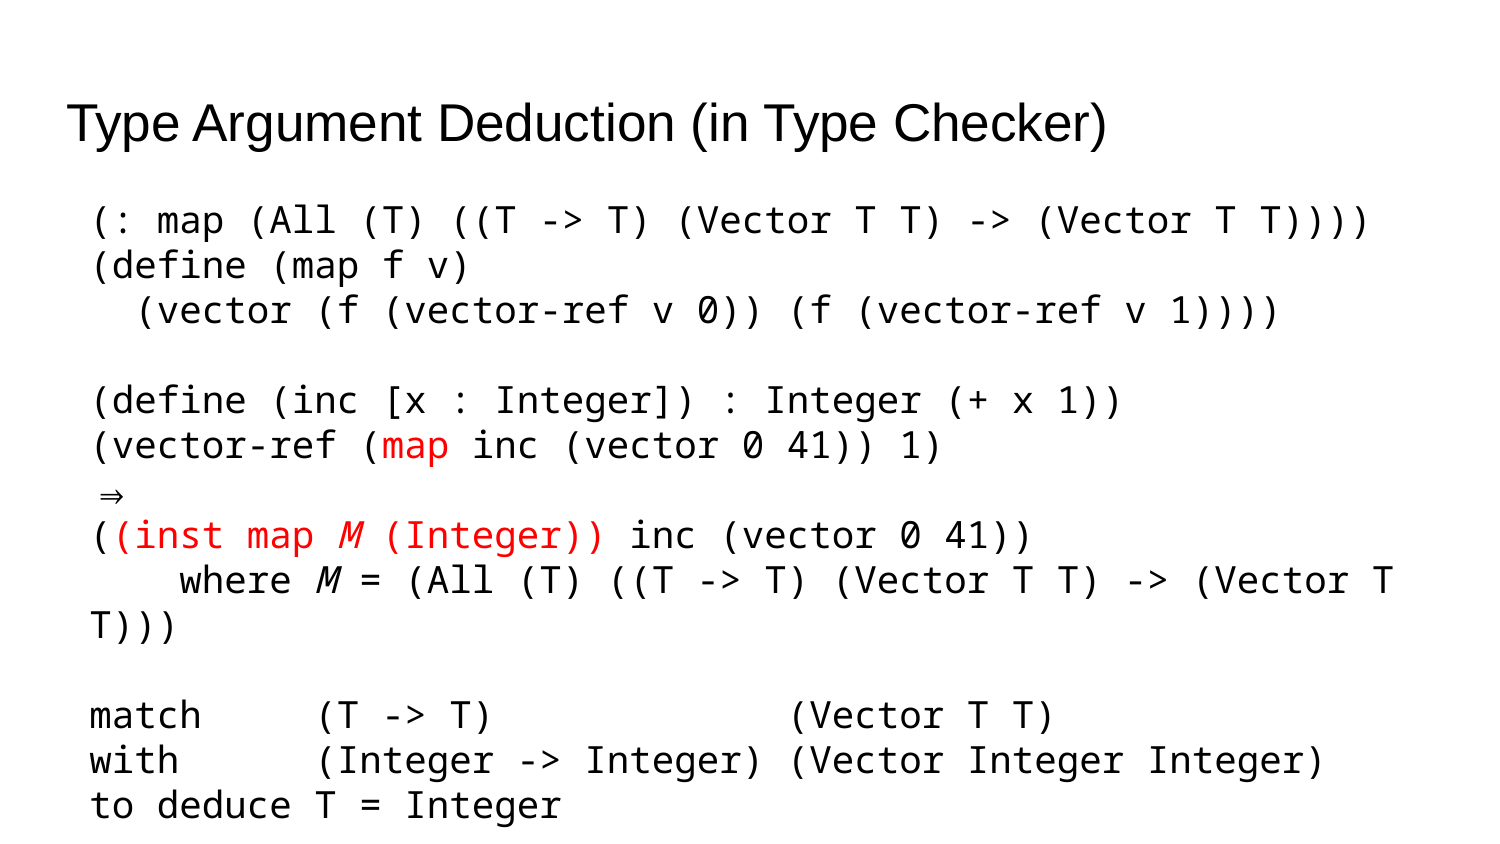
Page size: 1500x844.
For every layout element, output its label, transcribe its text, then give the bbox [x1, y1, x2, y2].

title Type Argument Deduction (in Type Checker) [51, 72, 1449, 167]
text_box (: map (All (T) ((T -> T) (Vector T T) -> (Vector T T)))) (define (map f v) (vector (f (vector-ref v 0)) (f (vector-ref v 1)))) (define (inc [x : Integer]) : Integer (+ x 1)) (vector-ref (map inc (vector 0 41)) 1) ⇒ ((inst map M (Integer)) inc (vector 0 41)) where M = (All (T) ((T -> T) (Vector T T) -> (Vector T T))) match (T -> T) (Vector T T) with (Integer -> Integer) (Vector Integer Integer) to deduce T = Integer [74, 181, 1473, 842]
